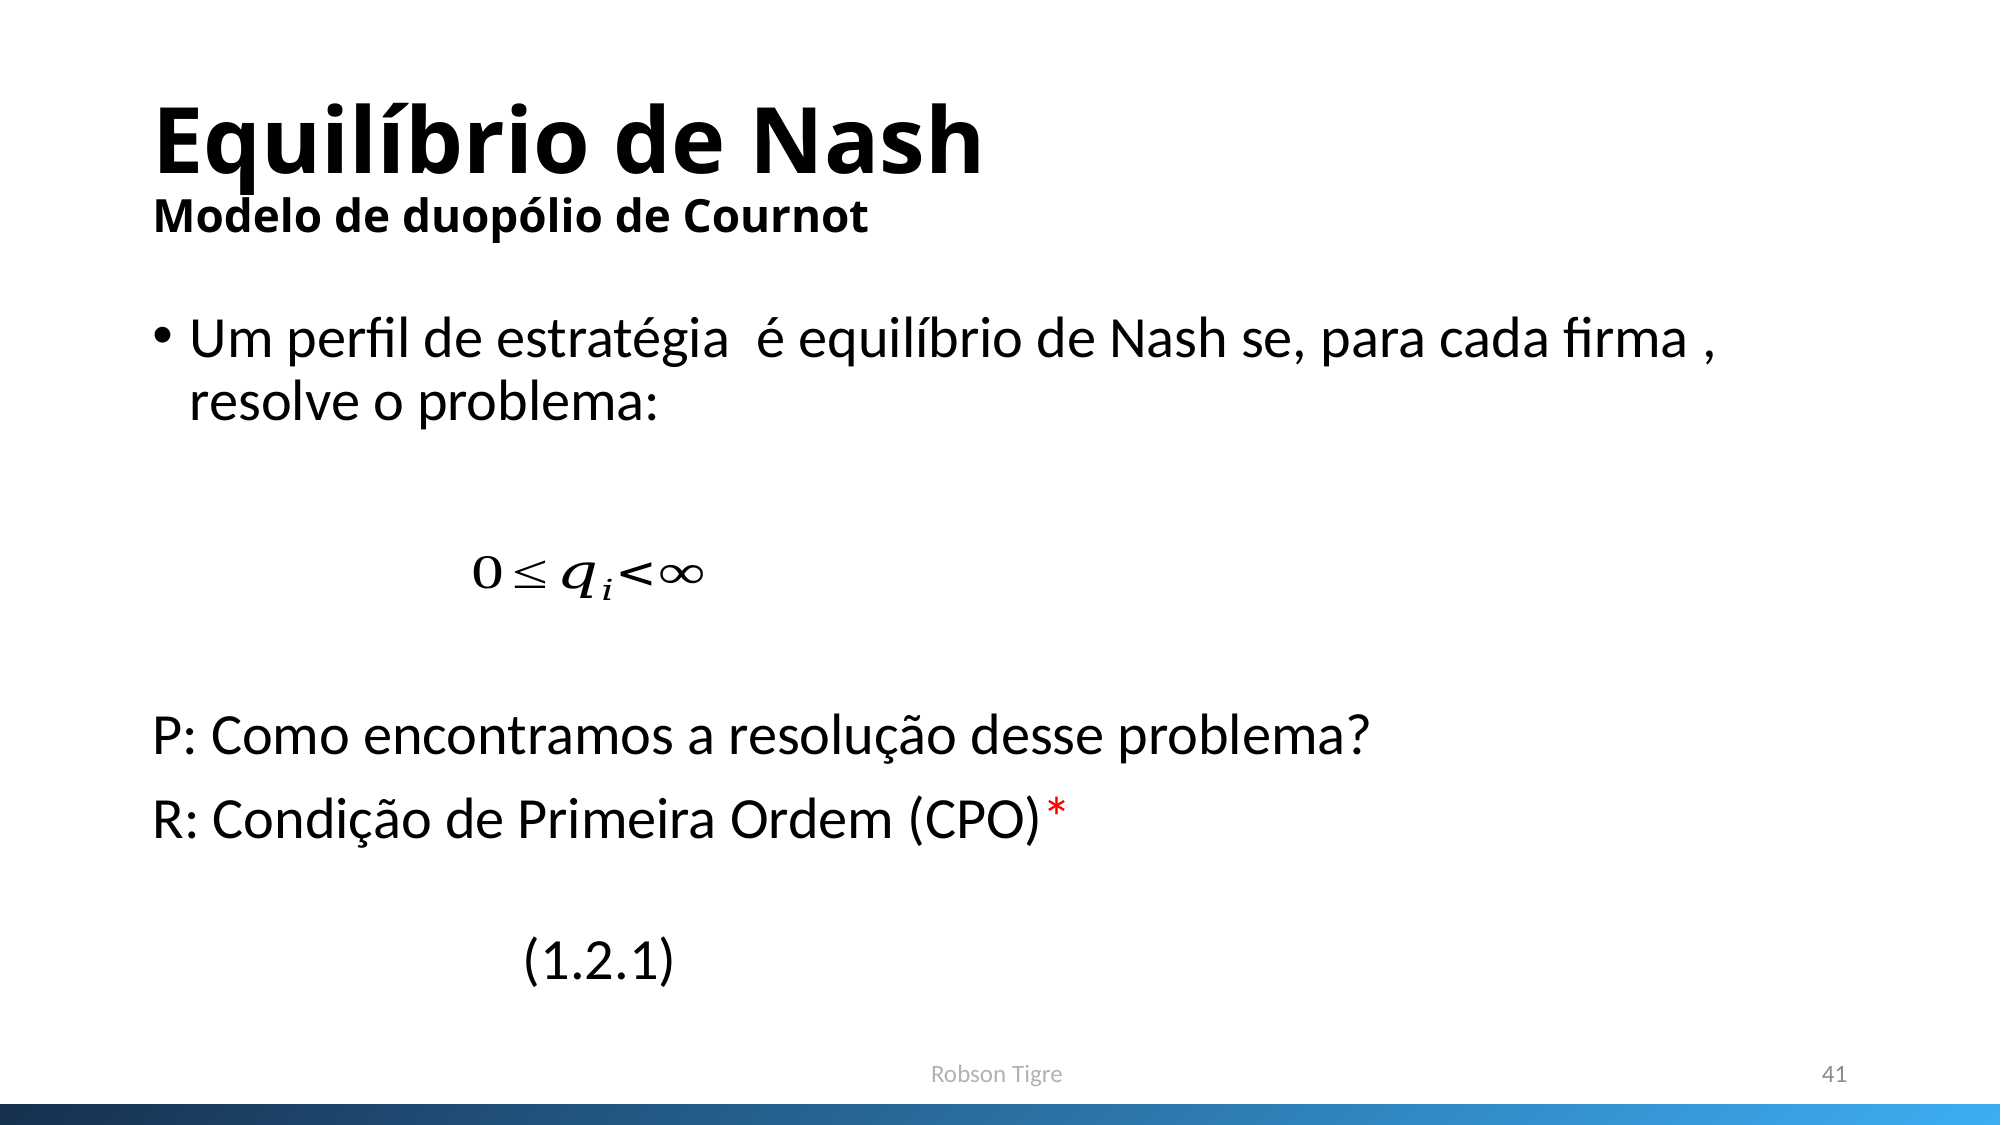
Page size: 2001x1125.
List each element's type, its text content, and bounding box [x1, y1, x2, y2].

title Equilíbrio de Nash Modelo de duopólio de Cournot [137, 59, 1863, 278]
text_box (1.2.1) [508, 913, 709, 999]
slide_number 41 [1412, 1042, 1863, 1103]
footer Robson Tigre [662, 1042, 1338, 1103]
